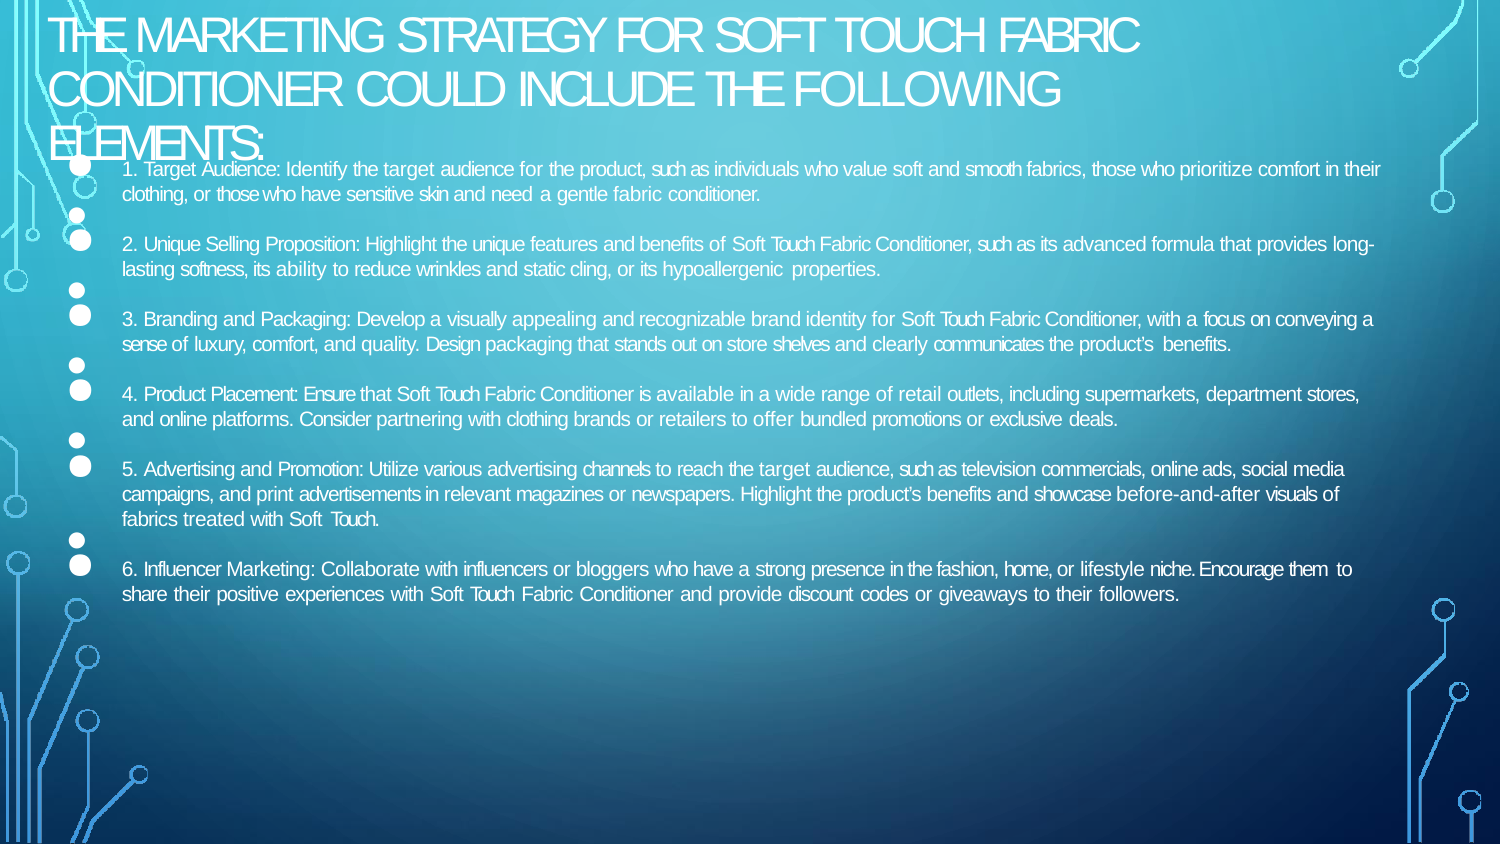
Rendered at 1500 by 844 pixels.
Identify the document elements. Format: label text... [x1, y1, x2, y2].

text_box ● [63, 511, 91, 553]
text_box 2. Unique Selling Proposition: Highlight the unique features and benefits of Soft Touch Fabric Conditioner, such as its advanced formula that provides long- lasting softness, its ability to reduce wrinkles and static cling, or its hypoallergenic properties. [63, 228, 1405, 281]
text_box ● [63, 261, 91, 303]
text_box 1. Target Audience: Identify the target audience for the product, such as individuals who value soft and smooth fabrics, those who prioritize comfort in their clothing, or those who have sensitive skin and need a gentle fabric conditioner. [63, 153, 1409, 206]
text_box 5. Advertising and Promotion: Utilize various advertising channels to reach the target audience, such as television commercials, online ads, social media campaigns, and print advertisements in relevant magazines or newspapers. Highlight the product’s benefits and showcase before-and-after visuals of fabrics treated with Soft Touch. [63, 453, 1371, 531]
text_box ● [63, 186, 91, 228]
text_box ● [63, 411, 91, 453]
text_box 4. Product Placement: Ensure that Soft Touch Fabric Conditioner is available in a wide range of retail outlets, including supermarkets, department stores, and online platforms. Consider partnering with clothing brands or retailers to offer bundled promotions or exclusive deals. [63, 378, 1384, 431]
title THE MARKETING STRATEGY FOR SOFT TOUCH FABRIC CONDITIONER COULD INCLUDE THE FOLLOWING ELEMENTS: [44, 0, 1295, 171]
text_box 3. Branding and Packaging: Develop a visually appealing and recognizable brand identity for Soft Touch Fabric Conditioner, with a focus on conveying a sense of luxury, comfort, and quality. Design packaging that stands out on store shelves and clearly communicates the product’s benefits. [63, 303, 1403, 356]
picture [0, 0, 1500, 844]
text_box 6. Influencer Marketing: Collaborate with influencers or bloggers who have a strong presence in the fashion, home, or lifestyle niche. Encourage them to share their positive experiences with Soft Touch Fabric Conditioner and provide discount codes or giveaways to their followers. [63, 553, 1379, 606]
text_box ● [63, 336, 91, 378]
